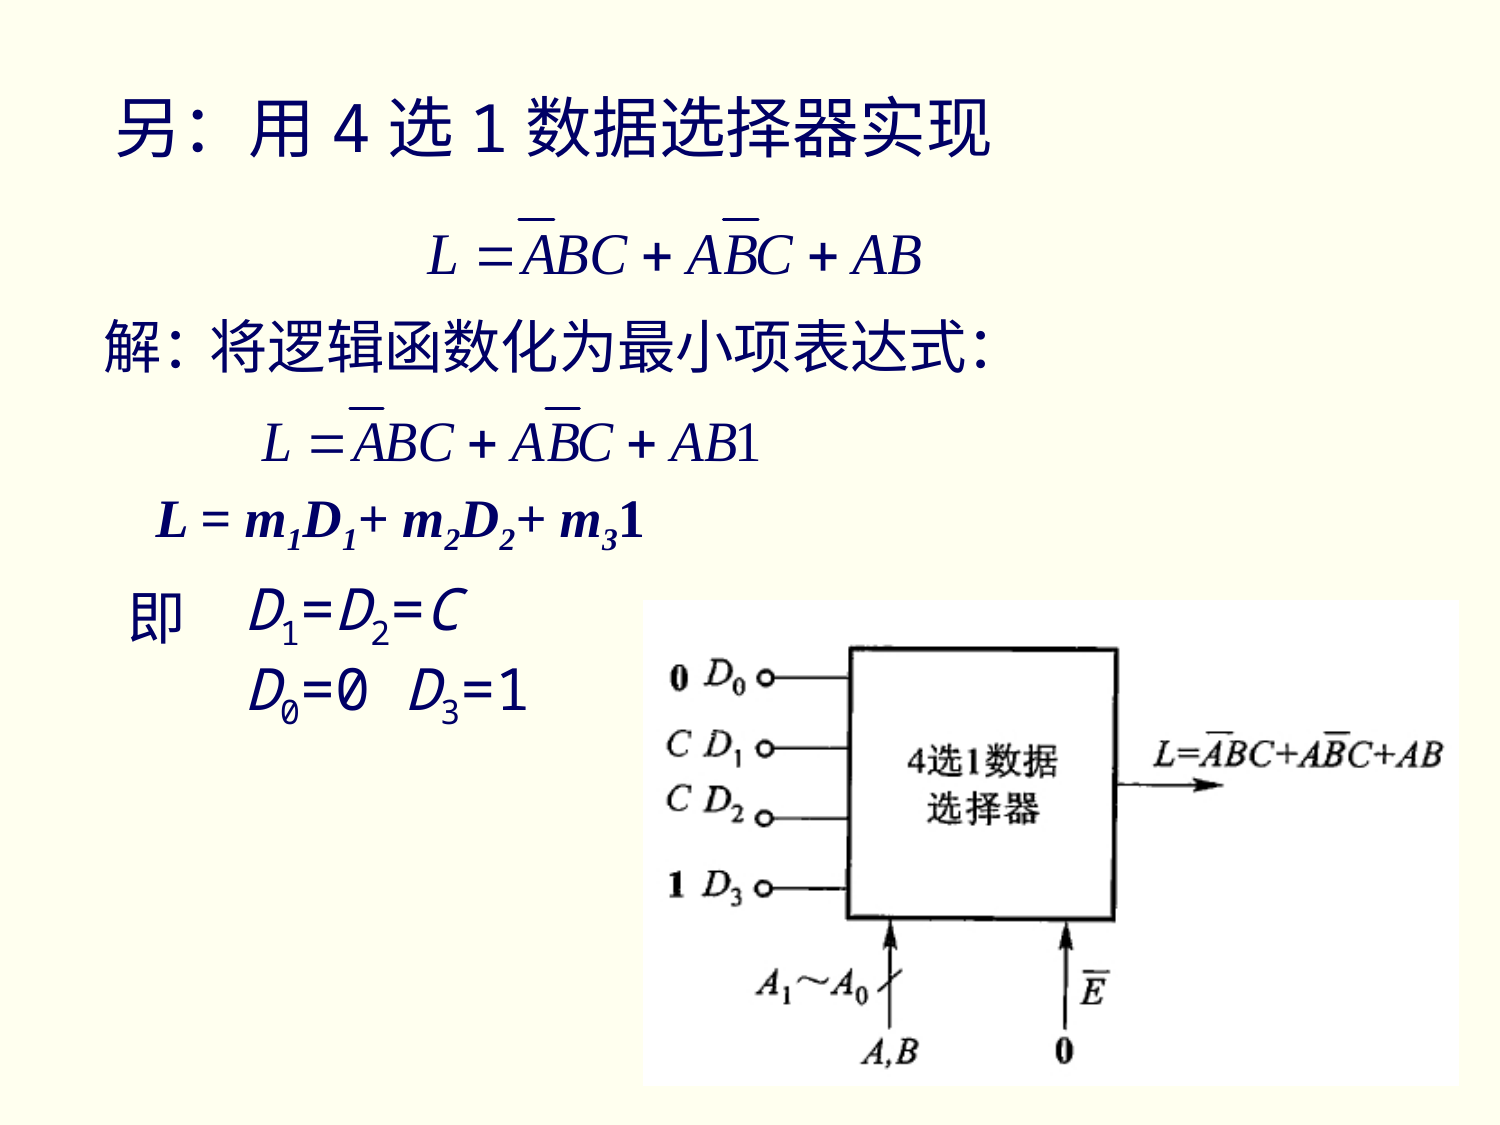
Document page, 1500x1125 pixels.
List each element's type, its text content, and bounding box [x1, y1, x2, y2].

text_box 将逻辑函数化为最小项表达式： [194, 302, 1071, 388]
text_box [251, 394, 764, 473]
picture [643, 600, 1459, 1086]
text_box 另：用4选1数据选择器实现 [100, 78, 1459, 174]
text_box 解： [88, 302, 194, 388]
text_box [416, 205, 931, 287]
text_box L = m1D1+ m2D2+ m31 [140, 475, 661, 565]
text_box D1=D2=C D0=0 D3=1 [230, 564, 766, 739]
text_box 即 [112, 574, 216, 659]
